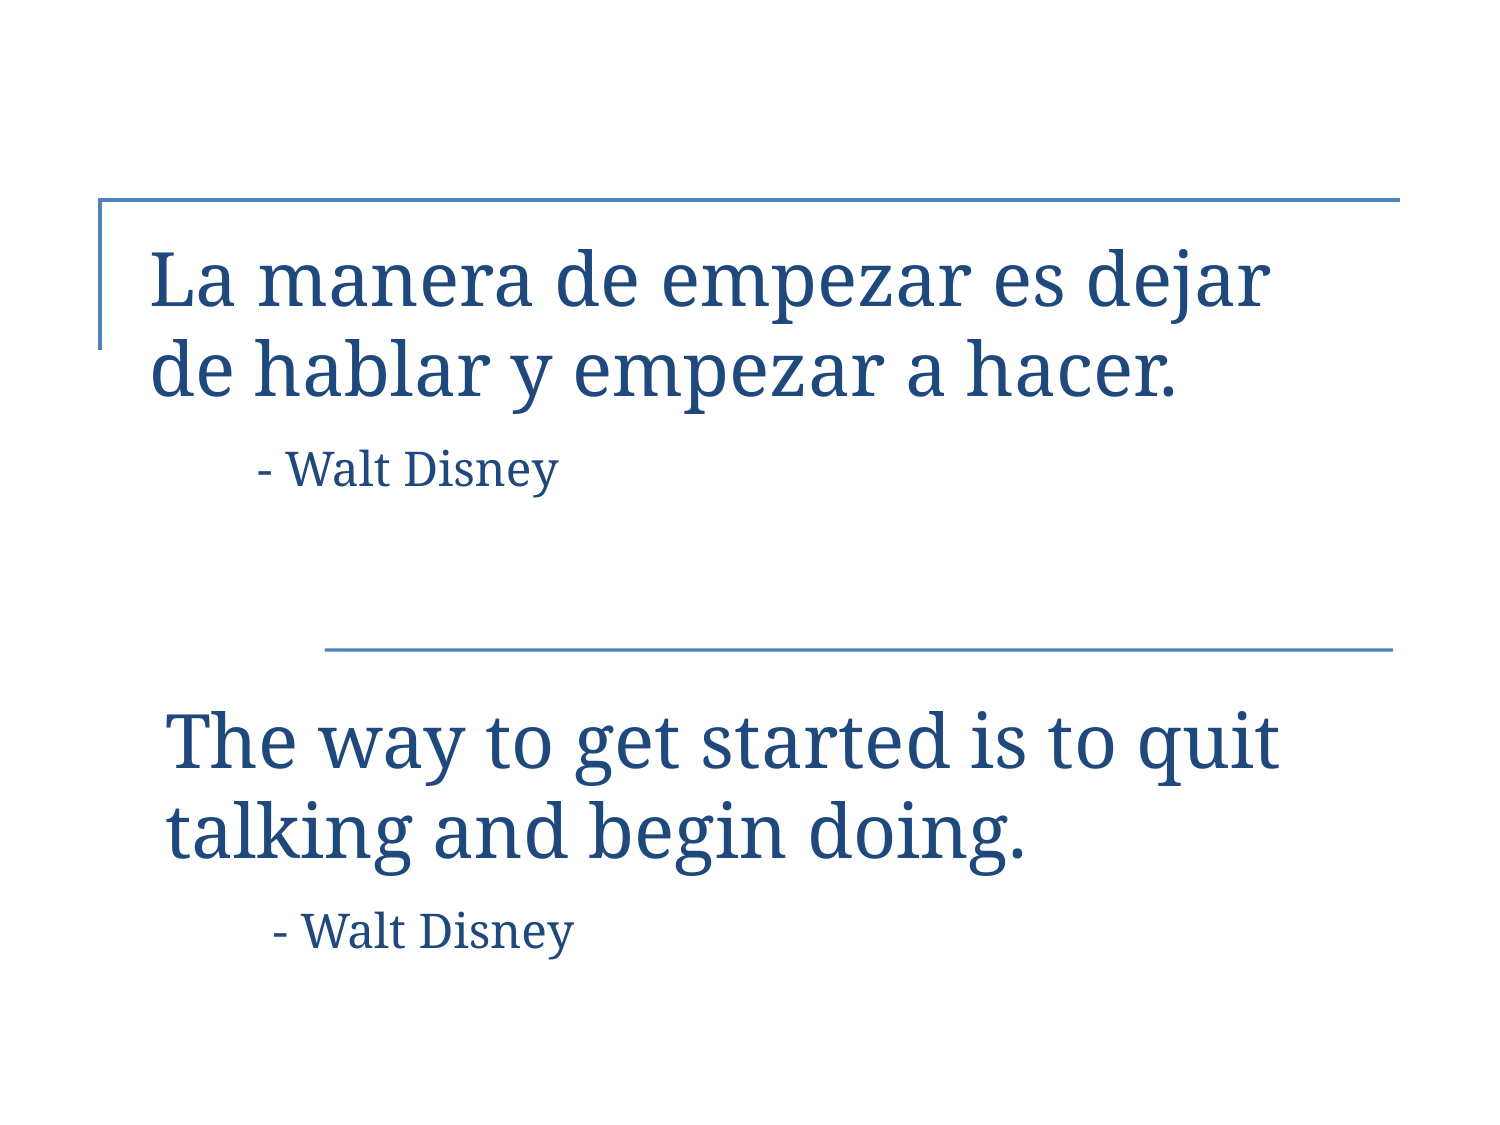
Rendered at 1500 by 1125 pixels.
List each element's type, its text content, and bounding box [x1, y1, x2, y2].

text_box La manera de empezar es dejar de hablar y empezar a hacer. - Walt Disney [134, 224, 1385, 512]
title The way to get started is to quit talking and begin doing. - Walt Disney [150, 685, 1401, 974]
